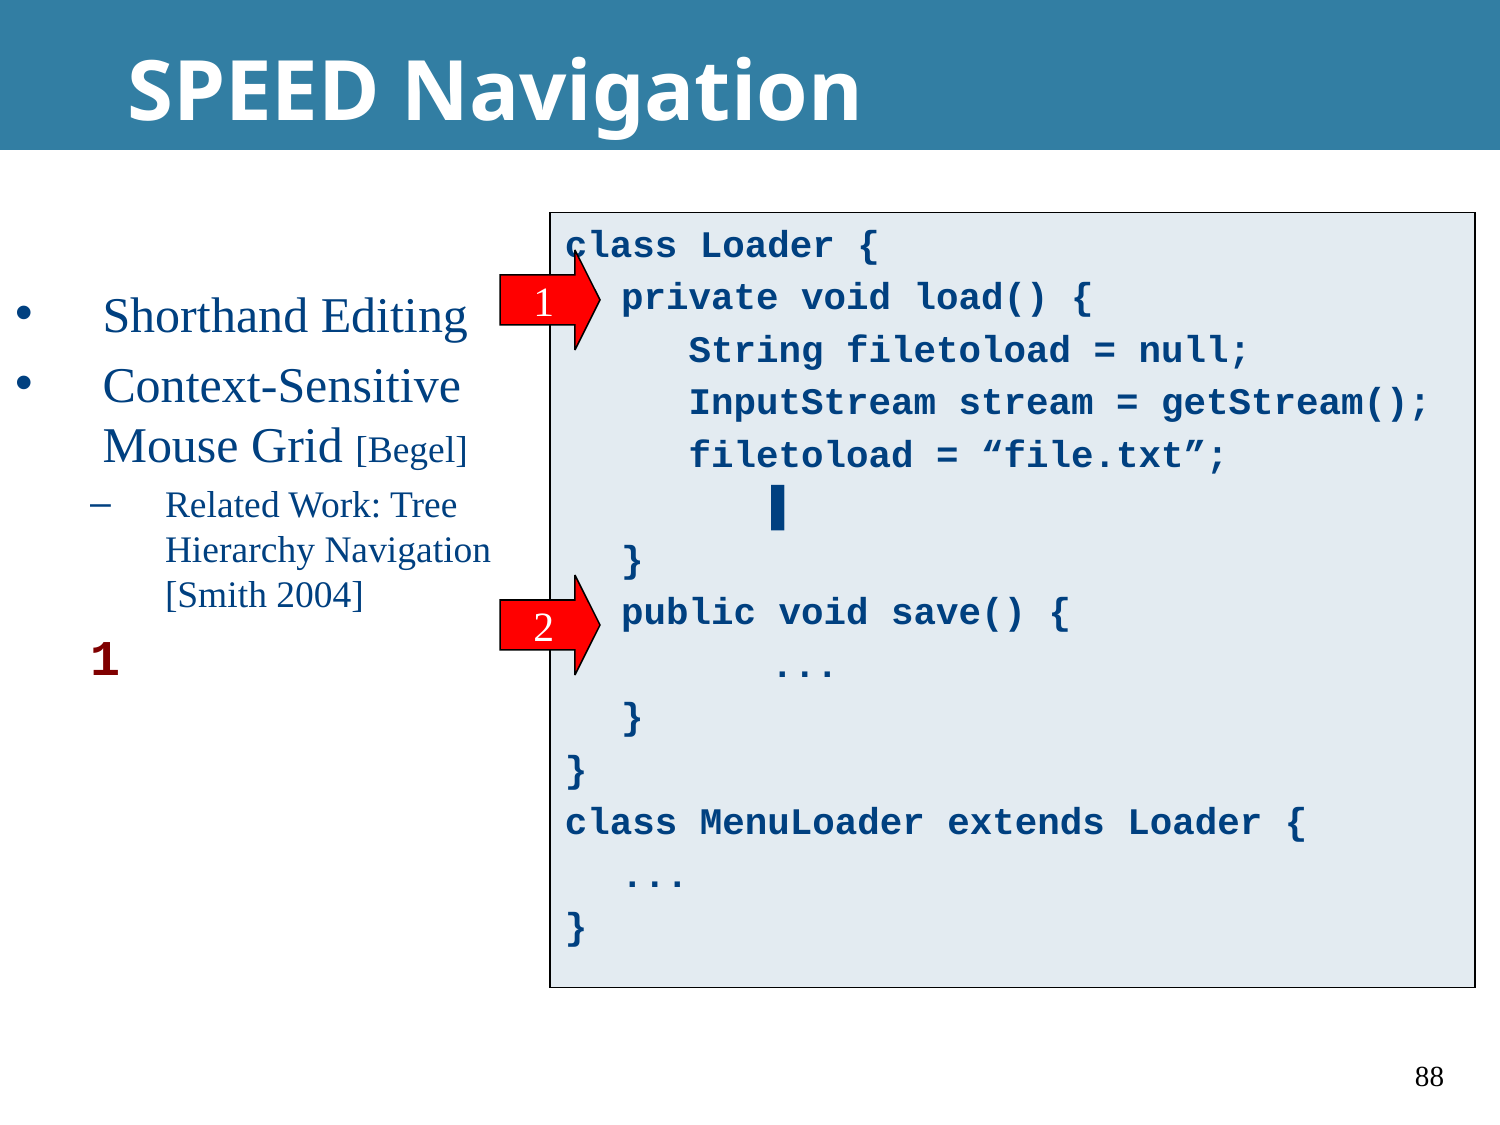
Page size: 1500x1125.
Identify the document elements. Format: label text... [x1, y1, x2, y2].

list Shorthand Editing Context-Sensitive Mouse Grid [Begel] Related Work: Tree Hierarchy Navigation [Smith 2004] 1 [0, 275, 575, 1000]
title SPEED Navigation [112, 12, 1500, 163]
text_box 1 [500, 249, 601, 350]
text_box 2 [500, 575, 601, 676]
text_box class Loader { private void load() { String filetoload = null; InputStream stream = getStream(); filetoload = “file.txt”; ▌ } public void save() { ... } } class MenuLoader extends Loader { ... } [549, 212, 1475, 988]
